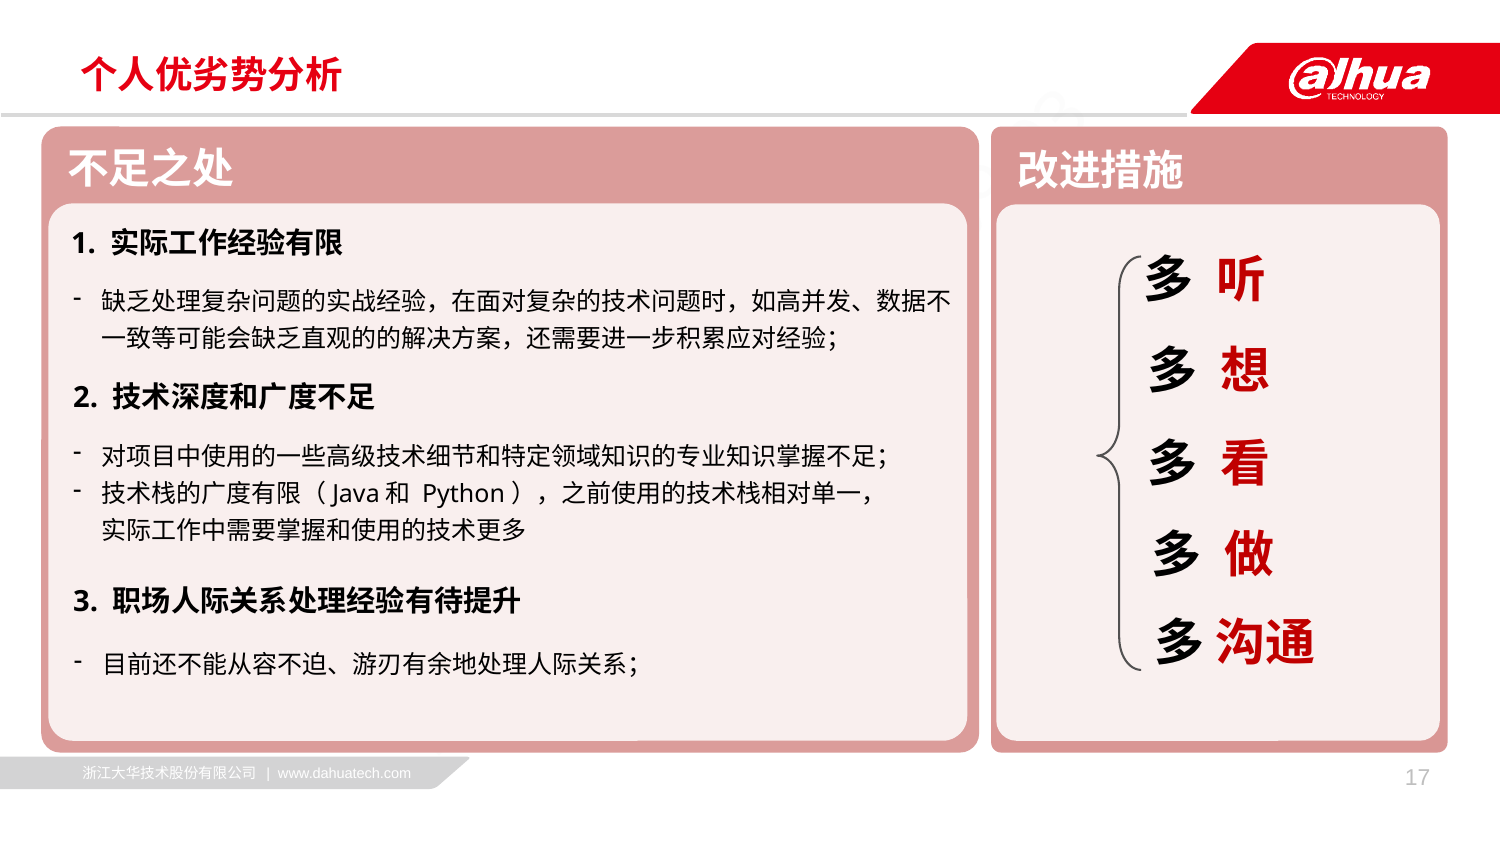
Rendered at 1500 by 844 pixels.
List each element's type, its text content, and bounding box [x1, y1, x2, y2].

text_box [994, 202, 1442, 743]
text_box [989, 124, 1450, 755]
title 个人优劣势分析 [64, 43, 1180, 114]
text_box 1. 实际工作经验有限 [56, 217, 482, 267]
text_box 多 做 [1142, 514, 1299, 590]
text_box 目前还不能从容不迫、游刃有余地处理人际关系； [59, 633, 946, 686]
text_box 3. 职场人际关系处理经验有待提升 [58, 575, 673, 626]
text_box 对项目中使用的一些高级技术细节和特定领域知识的专业知识掌握不足； 技术栈的广度有限（Java和 Python），之前使用的技术栈相对单一，实际工作中需要掌握和使用的技术更多 [58, 425, 926, 553]
text_box 不足之处 [52, 134, 332, 200]
text_box [46, 201, 970, 743]
text_box 改进措施 [1002, 136, 1282, 202]
text_box 多 看 [1142, 424, 1310, 500]
text_box [1096, 255, 1142, 671]
text_box 多 沟通 [1139, 603, 1358, 679]
text_box 缺乏处理复杂问题的实战经验，在面对复杂的技术问题时，如高并发、数据不一致等可能会缺乏直观的的解决方案，还需要进一步积累应对经验； [58, 270, 968, 361]
text_box 2. 技术深度和广度不足 [58, 371, 531, 422]
text_box 多 听 [1129, 240, 1322, 316]
text_box [39, 124, 982, 755]
text_box 多 想 [1142, 330, 1310, 406]
